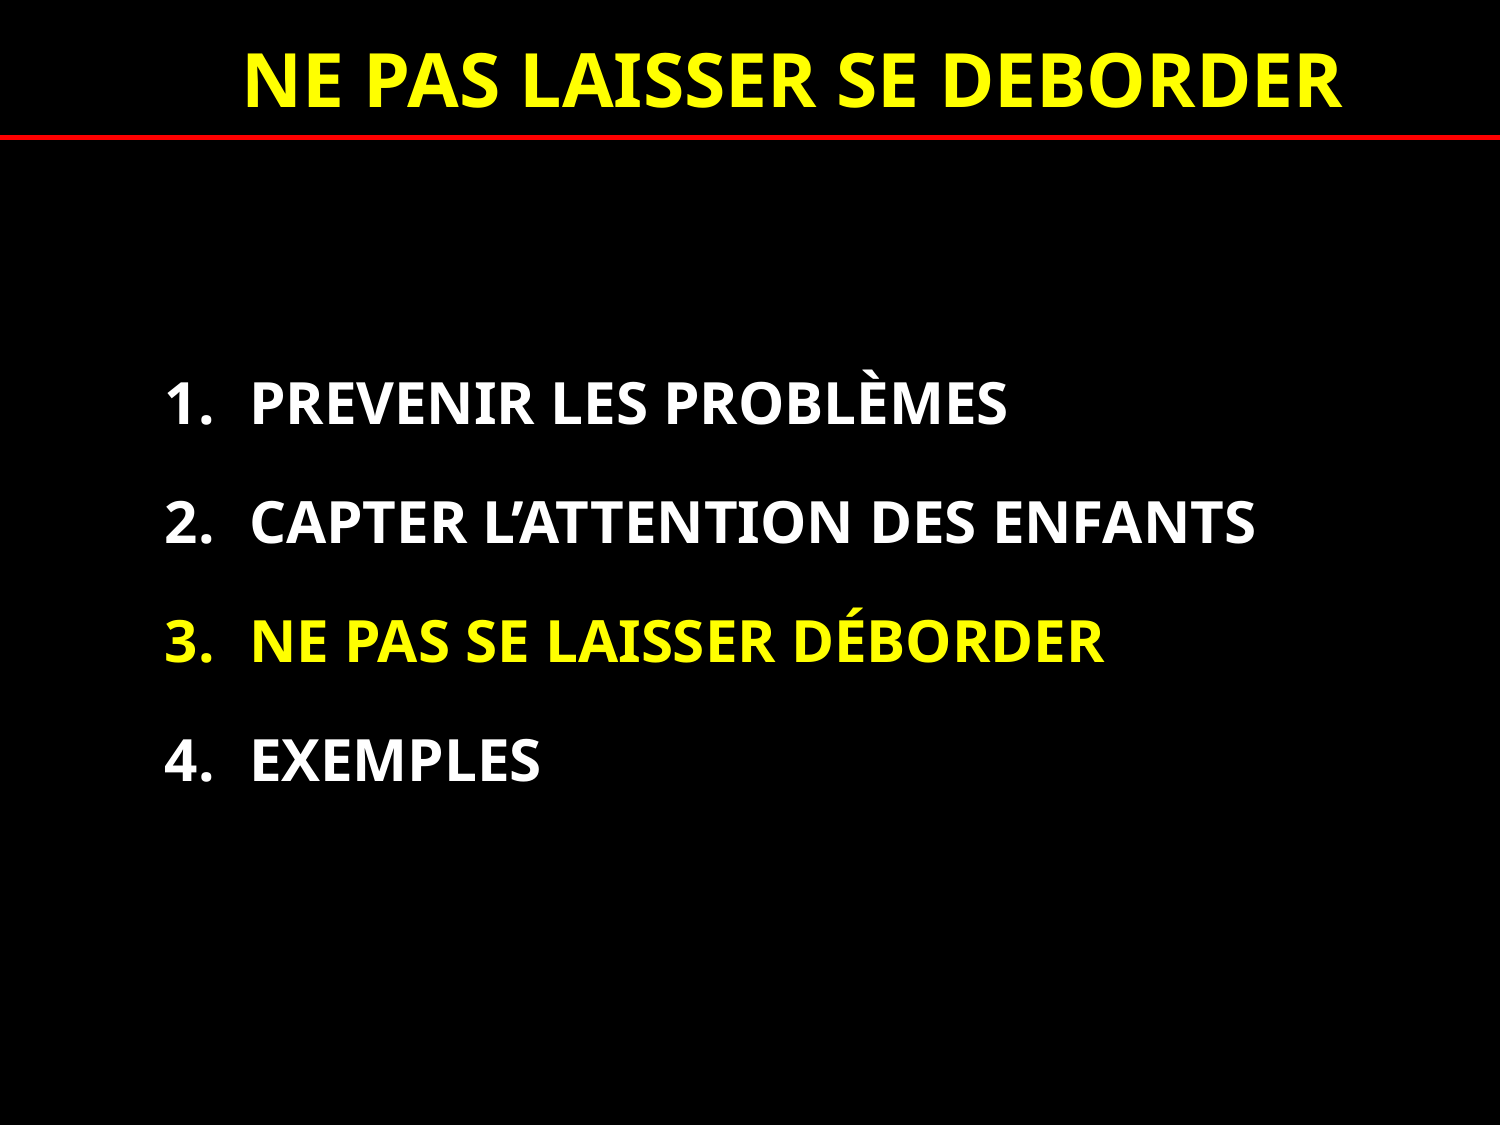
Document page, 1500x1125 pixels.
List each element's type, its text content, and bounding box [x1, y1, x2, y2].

text_box NE PAS LAISSER SE DEBORDER [226, 24, 1379, 130]
text_box PREVENIR LES PROBLÈMES CAPTER L’ATTENTION DES ENFANTS NE PAS SE LAISSER DÉBORDER EXEMPLES [149, 299, 1363, 920]
